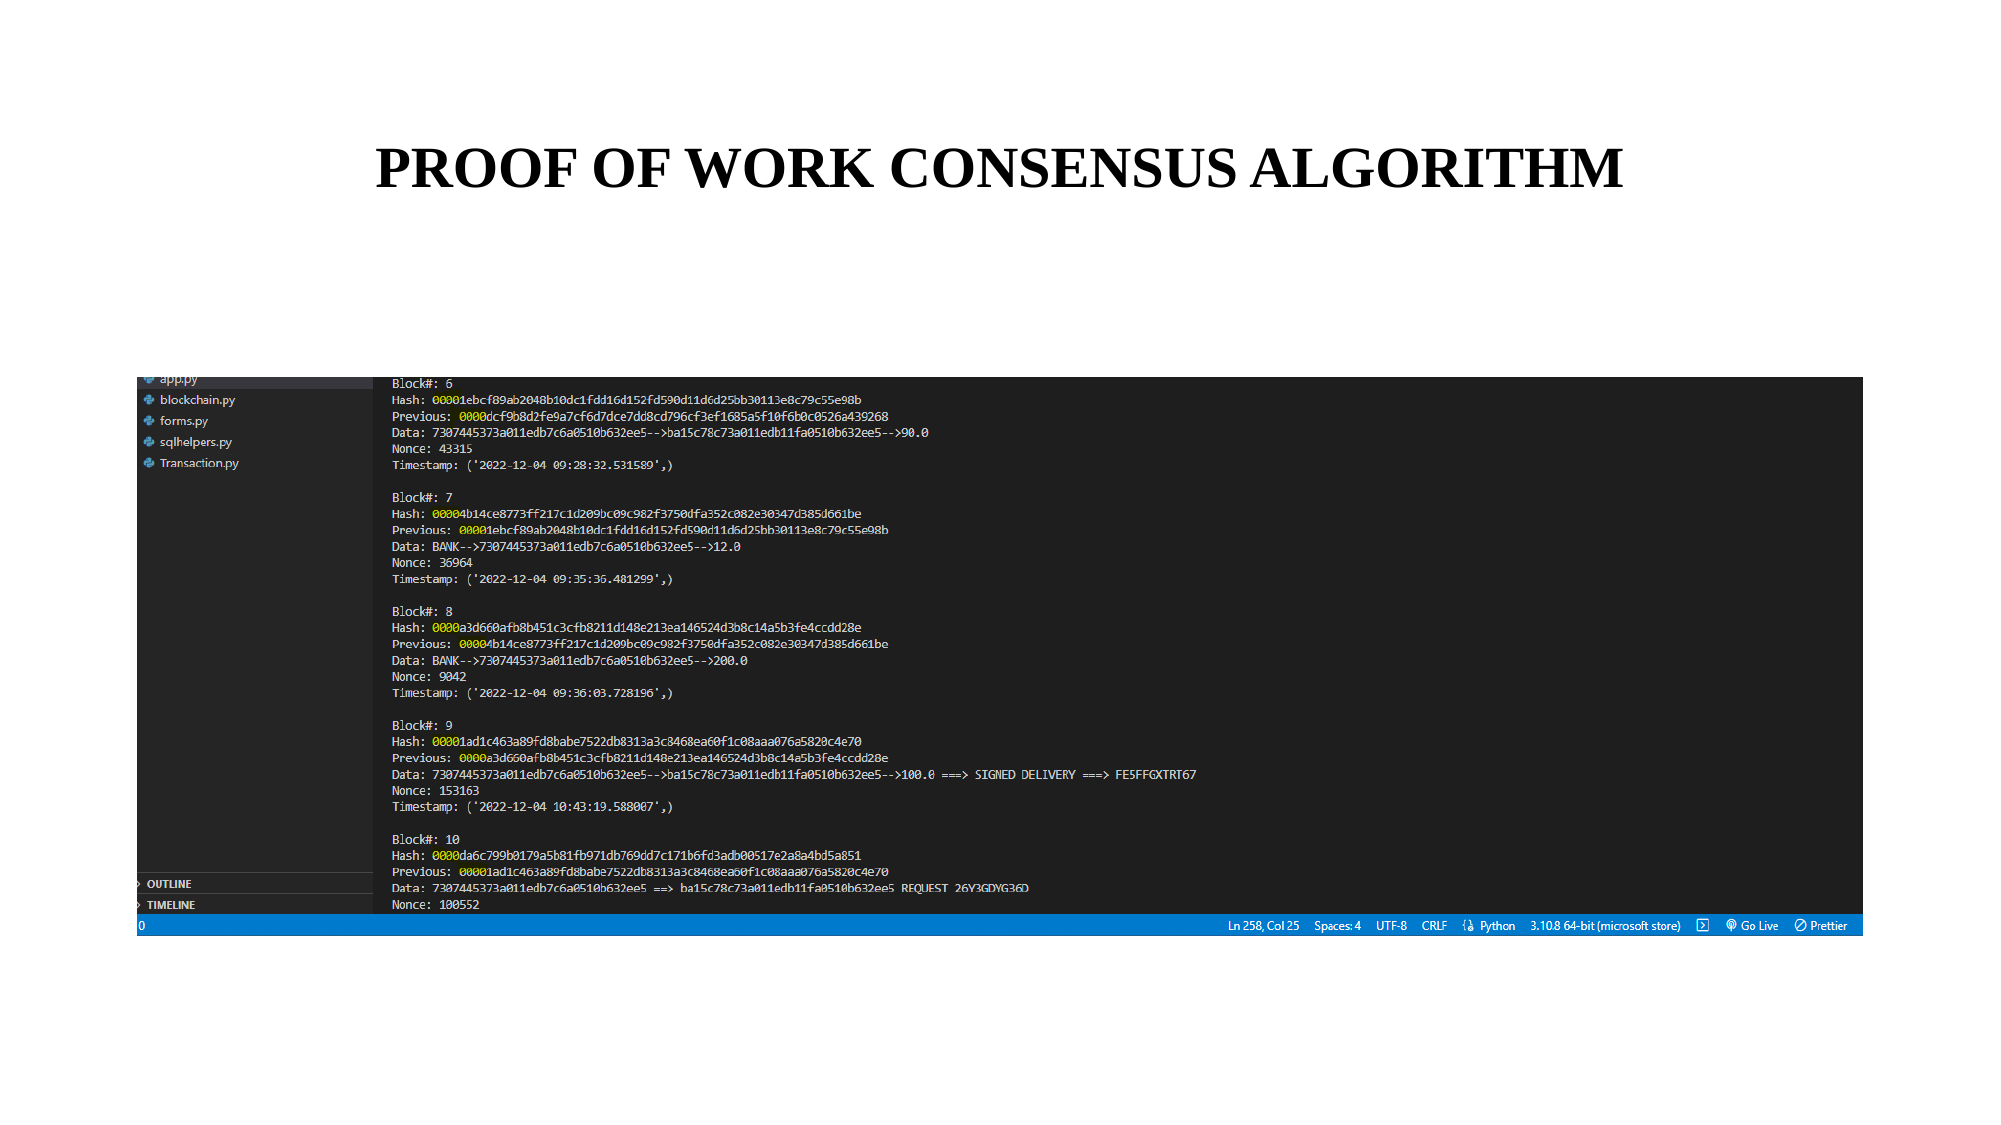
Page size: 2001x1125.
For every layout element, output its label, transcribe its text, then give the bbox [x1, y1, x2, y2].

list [137, 376, 1863, 936]
title PROOF OF WORK CONSENSUS ALGORITHM [137, 59, 1863, 278]
